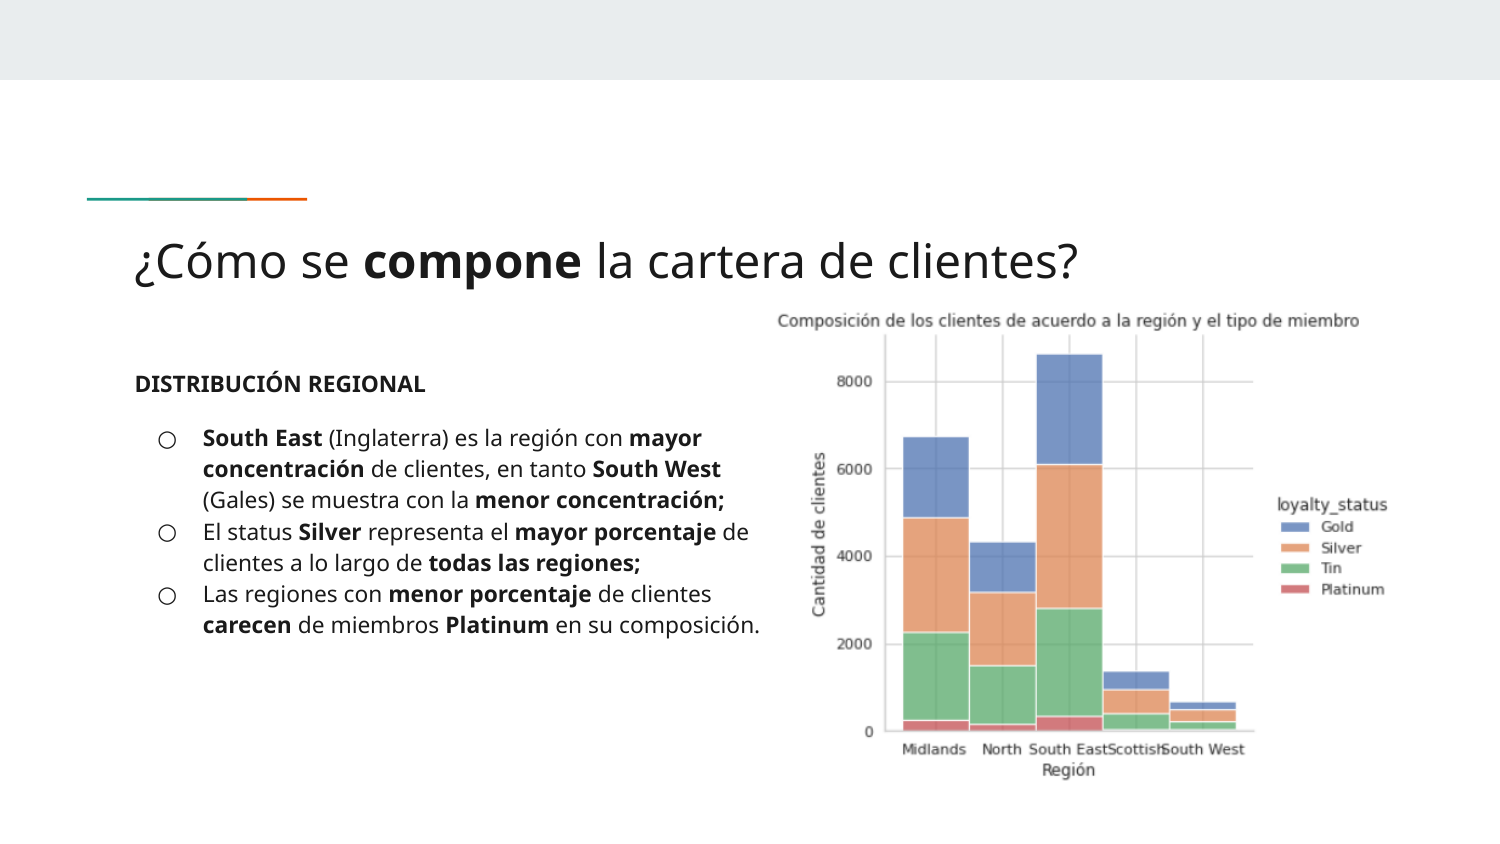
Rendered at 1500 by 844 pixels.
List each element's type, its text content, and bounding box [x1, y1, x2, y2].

title ¿Cómo se compone la cartera de clientes? [119, 216, 1381, 305]
list DISTRIBUCIÓN REGIONAL South East (Inglaterra) es la región con mayor concentración de clientes, en tanto South West (Gales) se muestra con la menor concentración; El status Silver representa el mayor porcentaje de clientes a lo largo de todas las regiones; Las regiones con menor porcentaje de clientes carecen de miembros Platinum en su composición. [119, 350, 755, 722]
picture [760, 303, 1416, 794]
